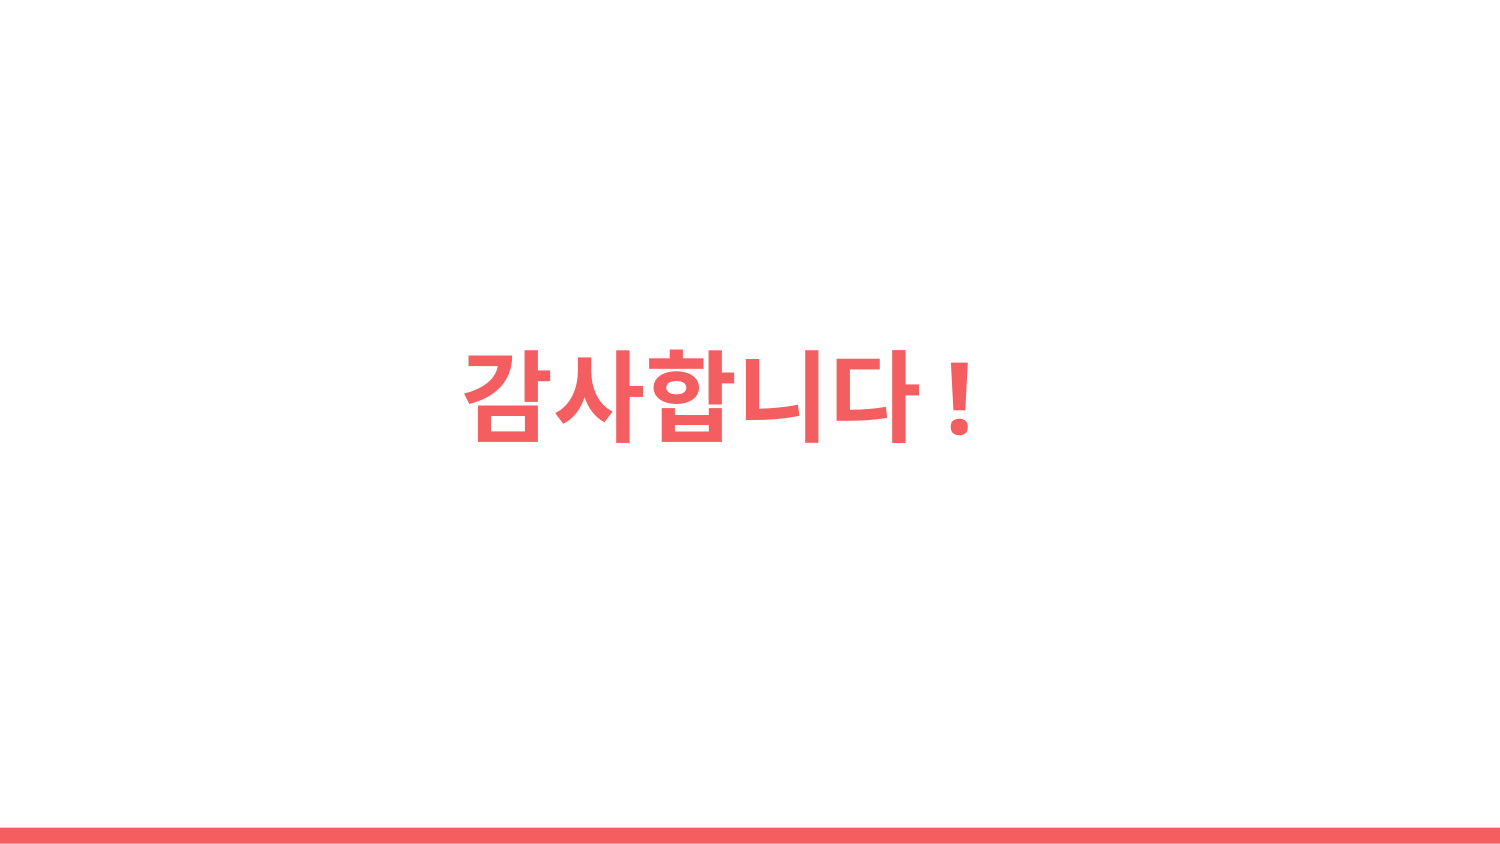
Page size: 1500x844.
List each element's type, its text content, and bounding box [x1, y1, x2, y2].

title 감사합니다! [446, 319, 1054, 422]
